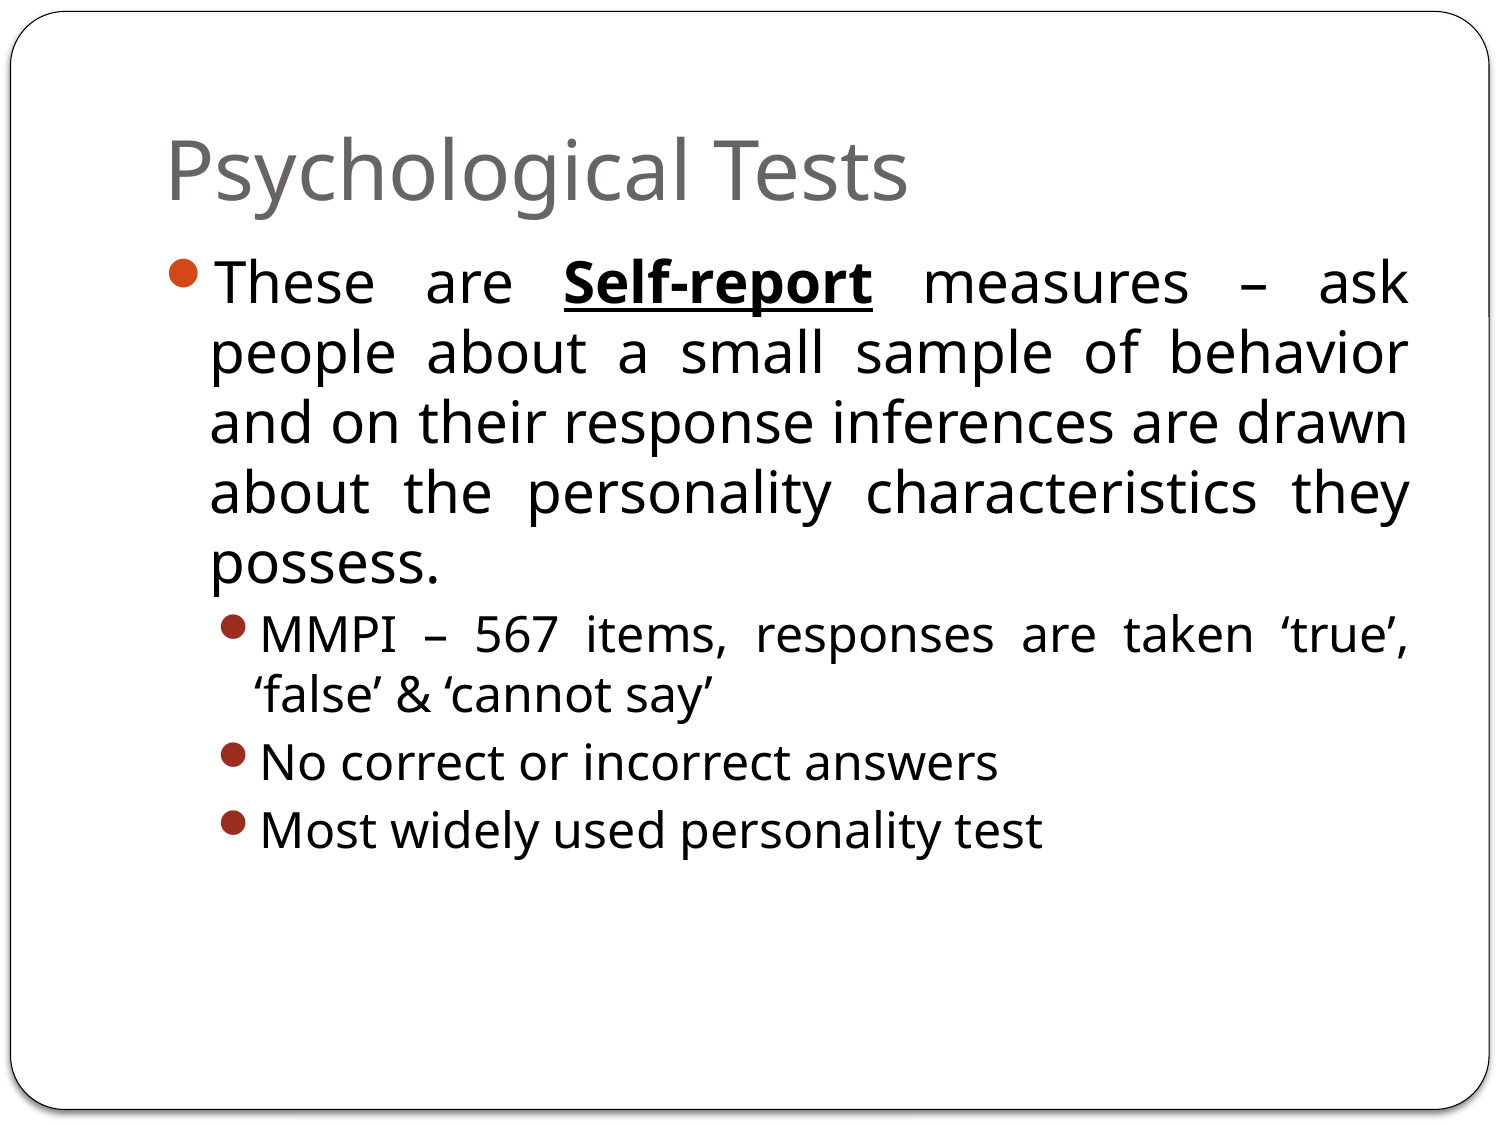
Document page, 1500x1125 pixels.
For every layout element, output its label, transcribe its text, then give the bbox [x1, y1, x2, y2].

list These are Self-report measures – ask people about a small sample of behavior and on their response inferences are drawn about the personality characteristics they possess. MMPI – 567 items, responses are taken ‘true’, ‘false’ & ‘cannot say’ No correct or incorrect answers Most widely used personality test [150, 237, 1425, 988]
title Psychological Tests [150, 45, 1425, 233]
